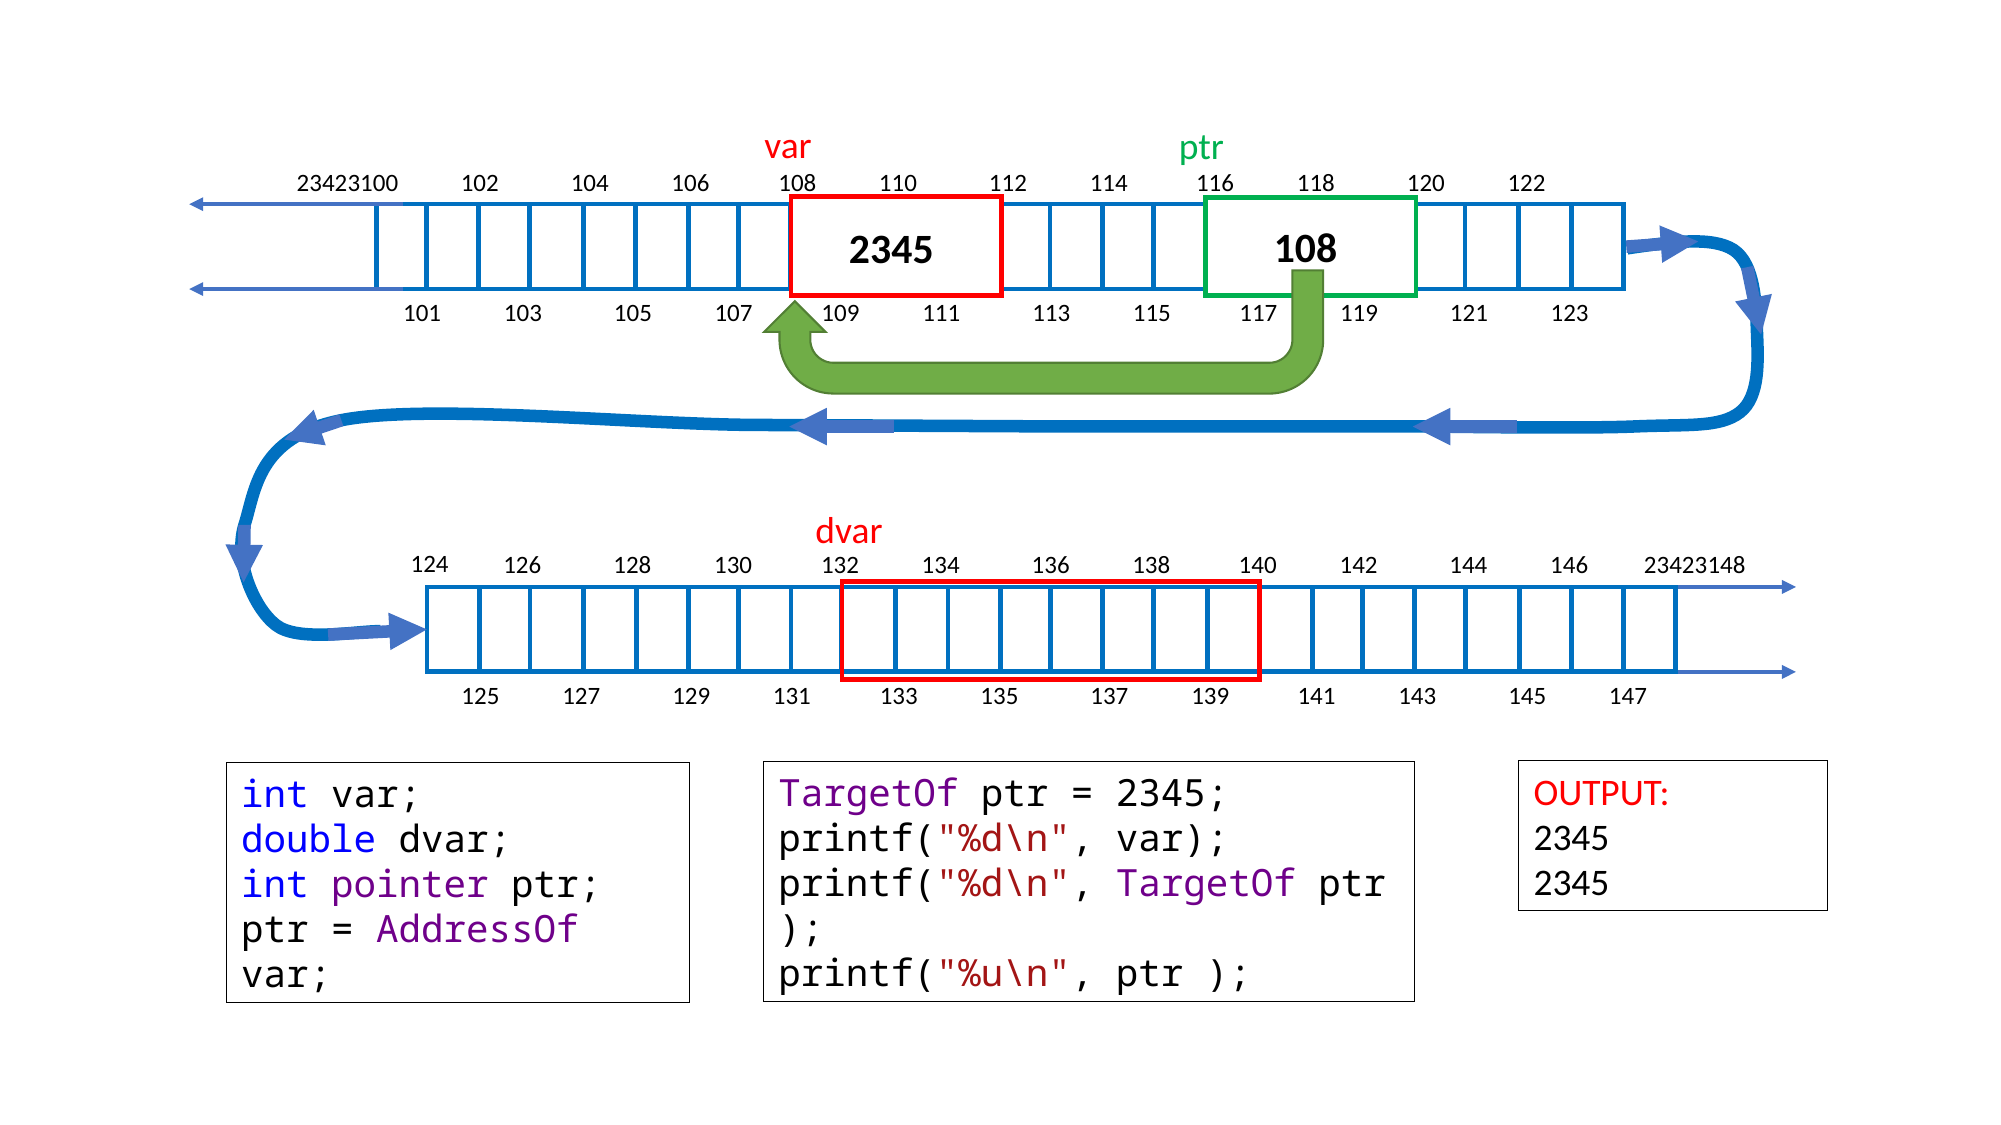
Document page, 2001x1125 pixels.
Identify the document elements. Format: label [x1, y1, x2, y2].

text_box [1518, 760, 1828, 911]
text_box [189, 113, 1796, 717]
text_box [226, 762, 690, 1003]
text_box [1629, 541, 1775, 585]
text_box [763, 761, 1415, 1002]
